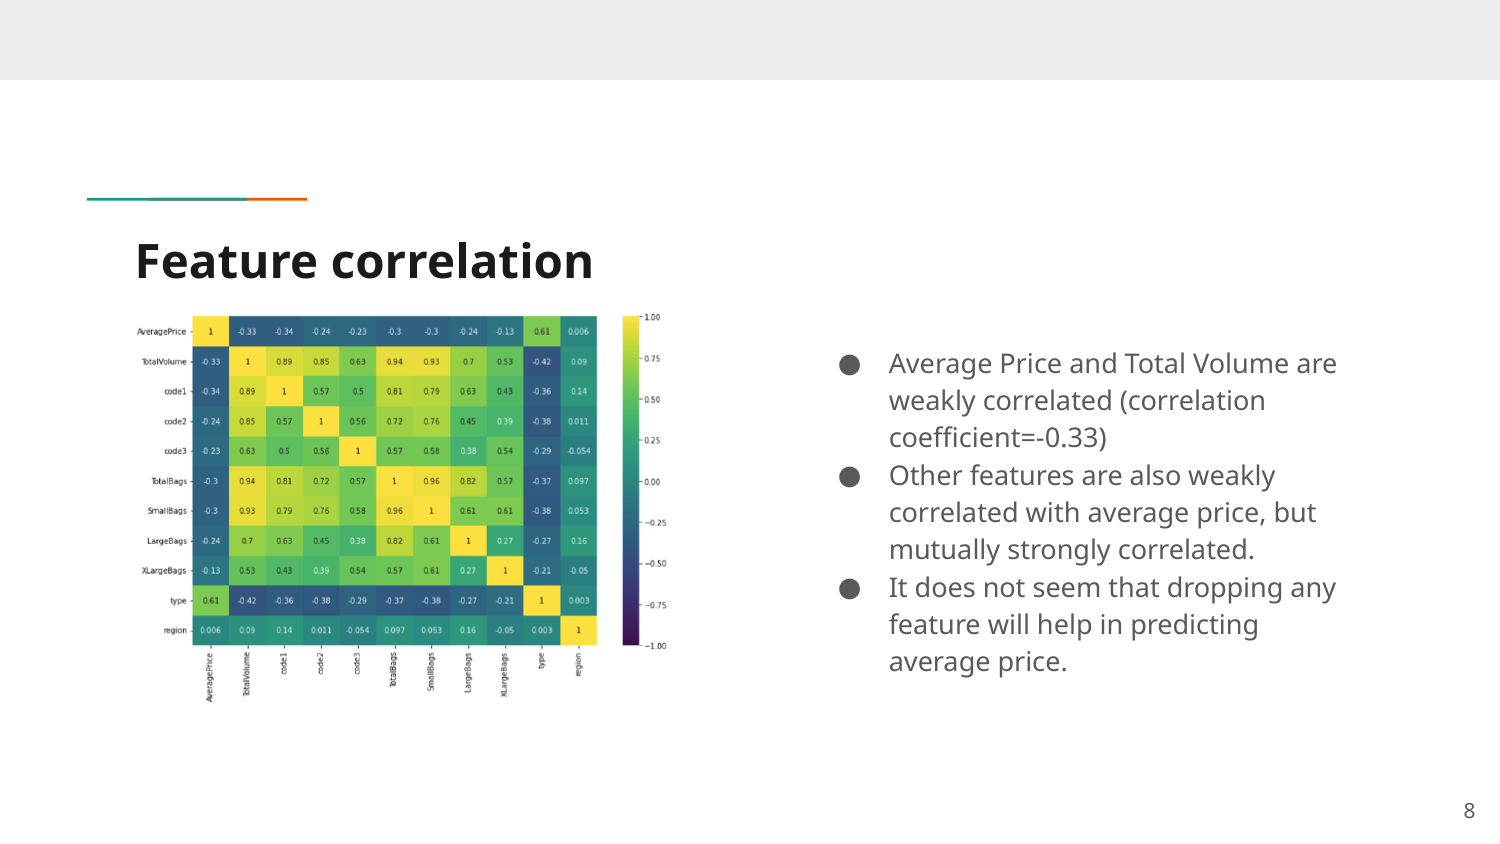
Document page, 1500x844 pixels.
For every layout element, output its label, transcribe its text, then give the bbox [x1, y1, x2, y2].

list Average Price and Total Volume are weakly correlated (correlation coefficient=-0.33) Other features are also weakly correlated with average price, but mutually strongly correlated. It does not seem that dropping any feature will help in predicting average price. [798, 326, 1381, 763]
picture [118, 303, 691, 705]
slide_number 8 [1400, 779, 1491, 844]
title Feature correlation [119, 216, 1381, 305]
